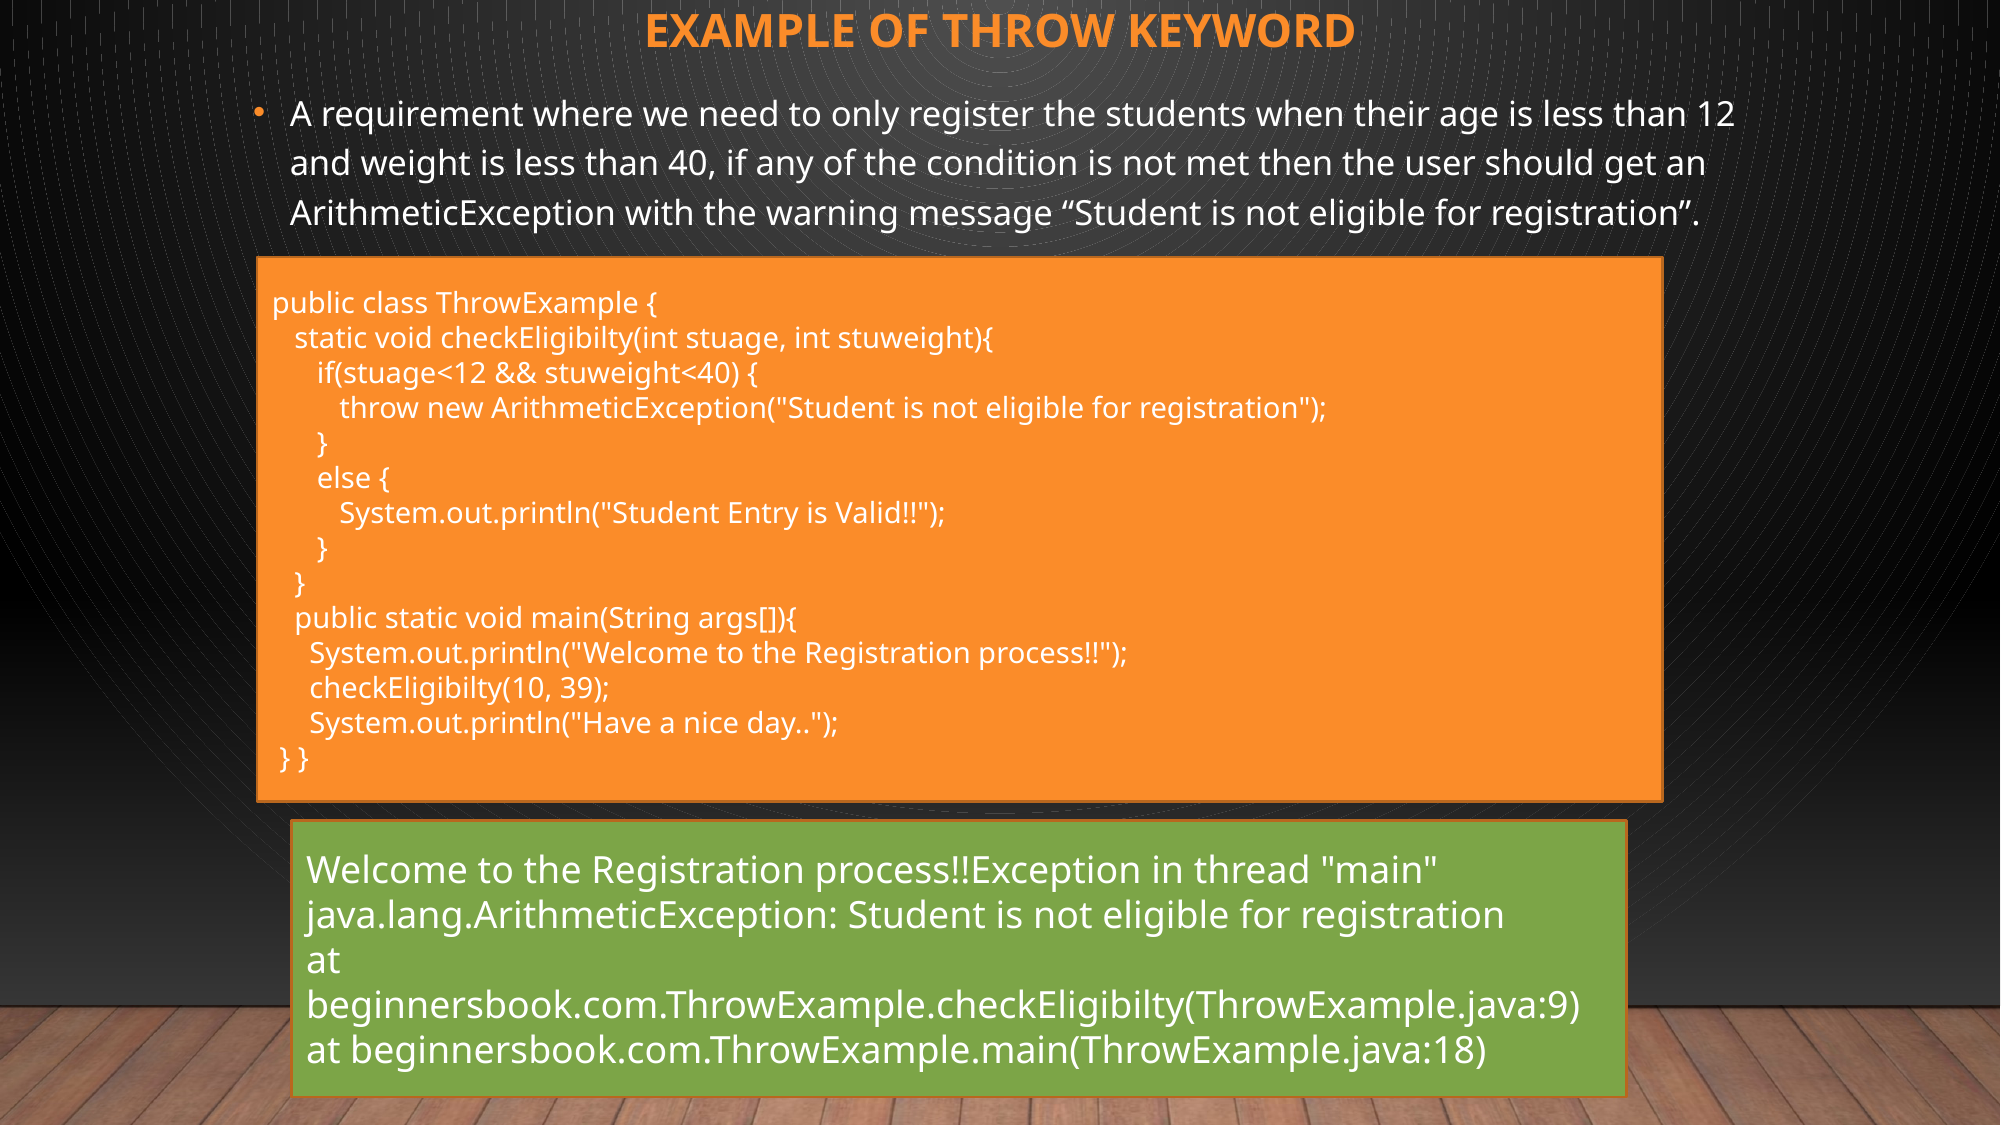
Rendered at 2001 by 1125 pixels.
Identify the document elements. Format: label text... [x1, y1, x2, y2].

title Example of throw keyword [238, 0, 1763, 75]
list A requirement where we need to only register the students when their age is less than 12 and weight is less than 40, if any of the condition is not met then the user should get an ArithmeticException with the warning message “Student is not eligible for registration”. [238, 75, 1763, 258]
picture [0, 1005, 2000, 1125]
text_box public class ThrowExample { static void checkEligibilty(int stuage, int stuweight){ if(stuage<12 && stuweight<40) { throw new ArithmeticException("Student is not eligible for registration"); } else { System.out.println("Student Entry is Valid!!"); } } public static void main(String args[]){ System.out.println("Welcome to the Registration process!!"); checkEligibilty(10, 39); System.out.println("Have a nice day.."); } } [256, 256, 1664, 803]
text_box Welcome to the Registration process!!Exception in thread "main" java.lang.ArithmeticException: Student is not eligible for registration at beginnersbook.com.ThrowExample.checkEligibilty(ThrowExample.java:9) at beginnersbook.com.ThrowExample.main(ThrowExample.java:18) [290, 819, 1628, 1098]
